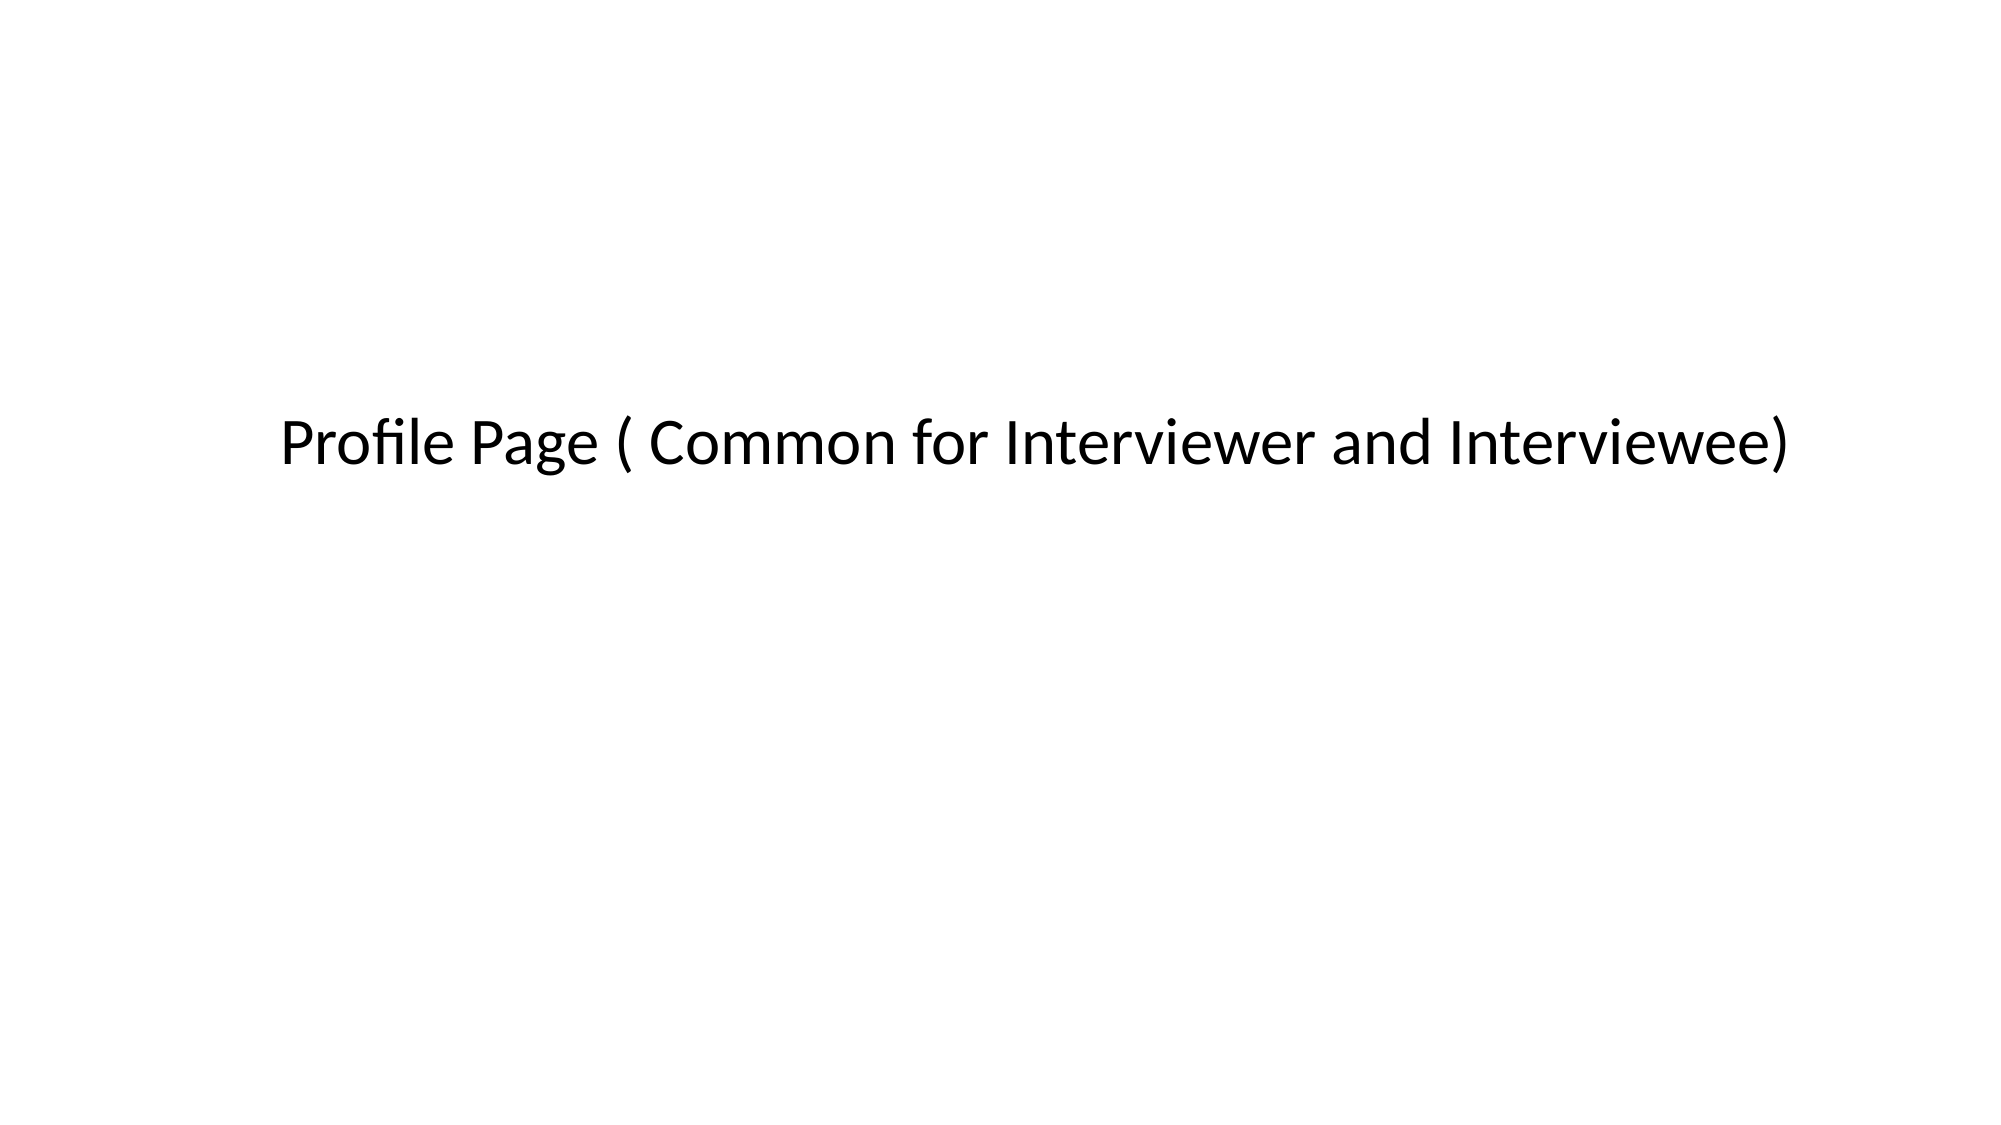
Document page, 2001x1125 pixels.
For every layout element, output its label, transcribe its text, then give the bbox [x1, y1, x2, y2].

text_box Profile Page ( Common for Interviewer and Interviewee) [265, 390, 1808, 486]
